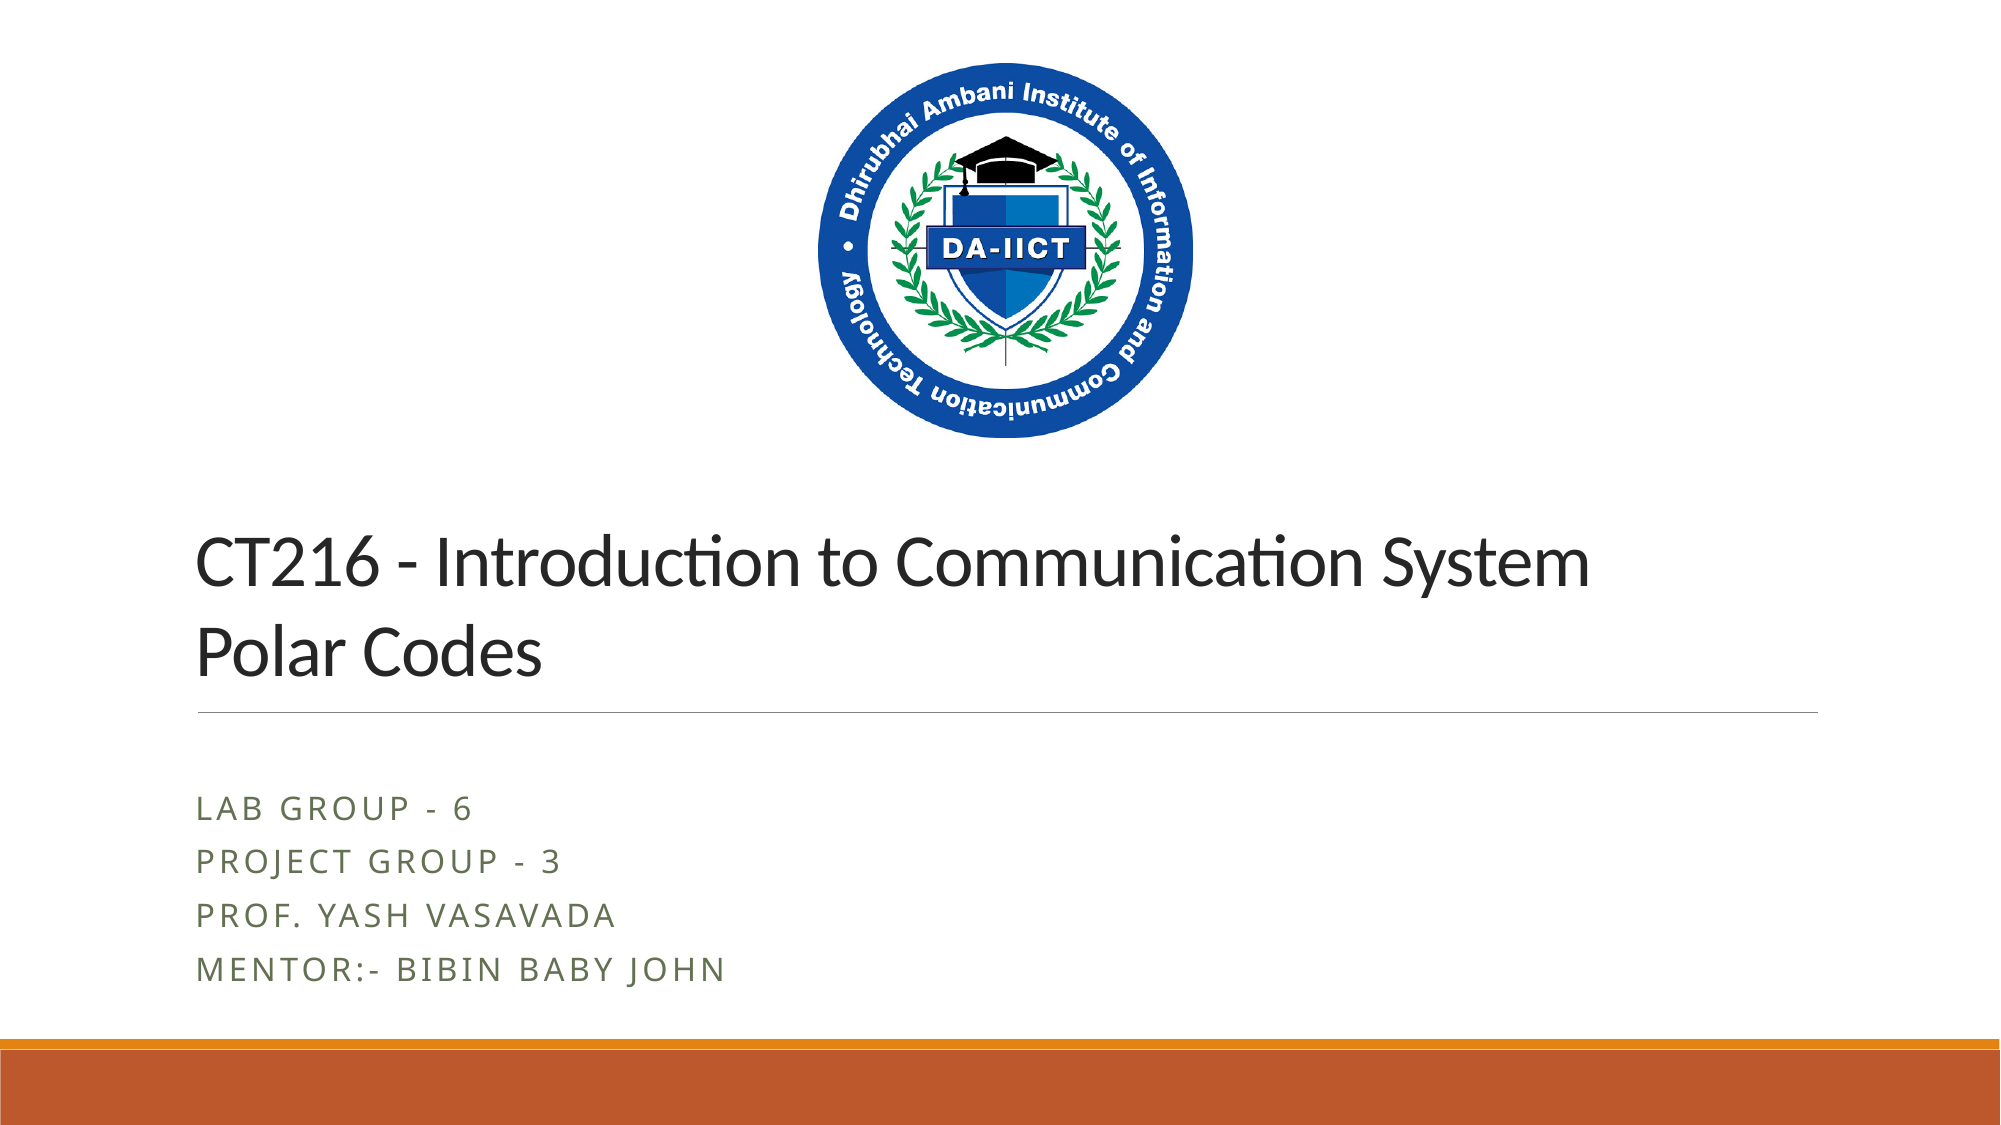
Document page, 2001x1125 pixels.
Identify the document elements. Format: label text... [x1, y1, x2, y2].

title CT216 - Introduction to Communication System Polar Codes [180, 476, 1681, 700]
subtitle Lab Group - 6 Project Group - 3 Prof. Yash Vasavada Mentor:- Bibin BABY JOHN [180, 776, 1831, 1000]
picture [817, 63, 1193, 439]
